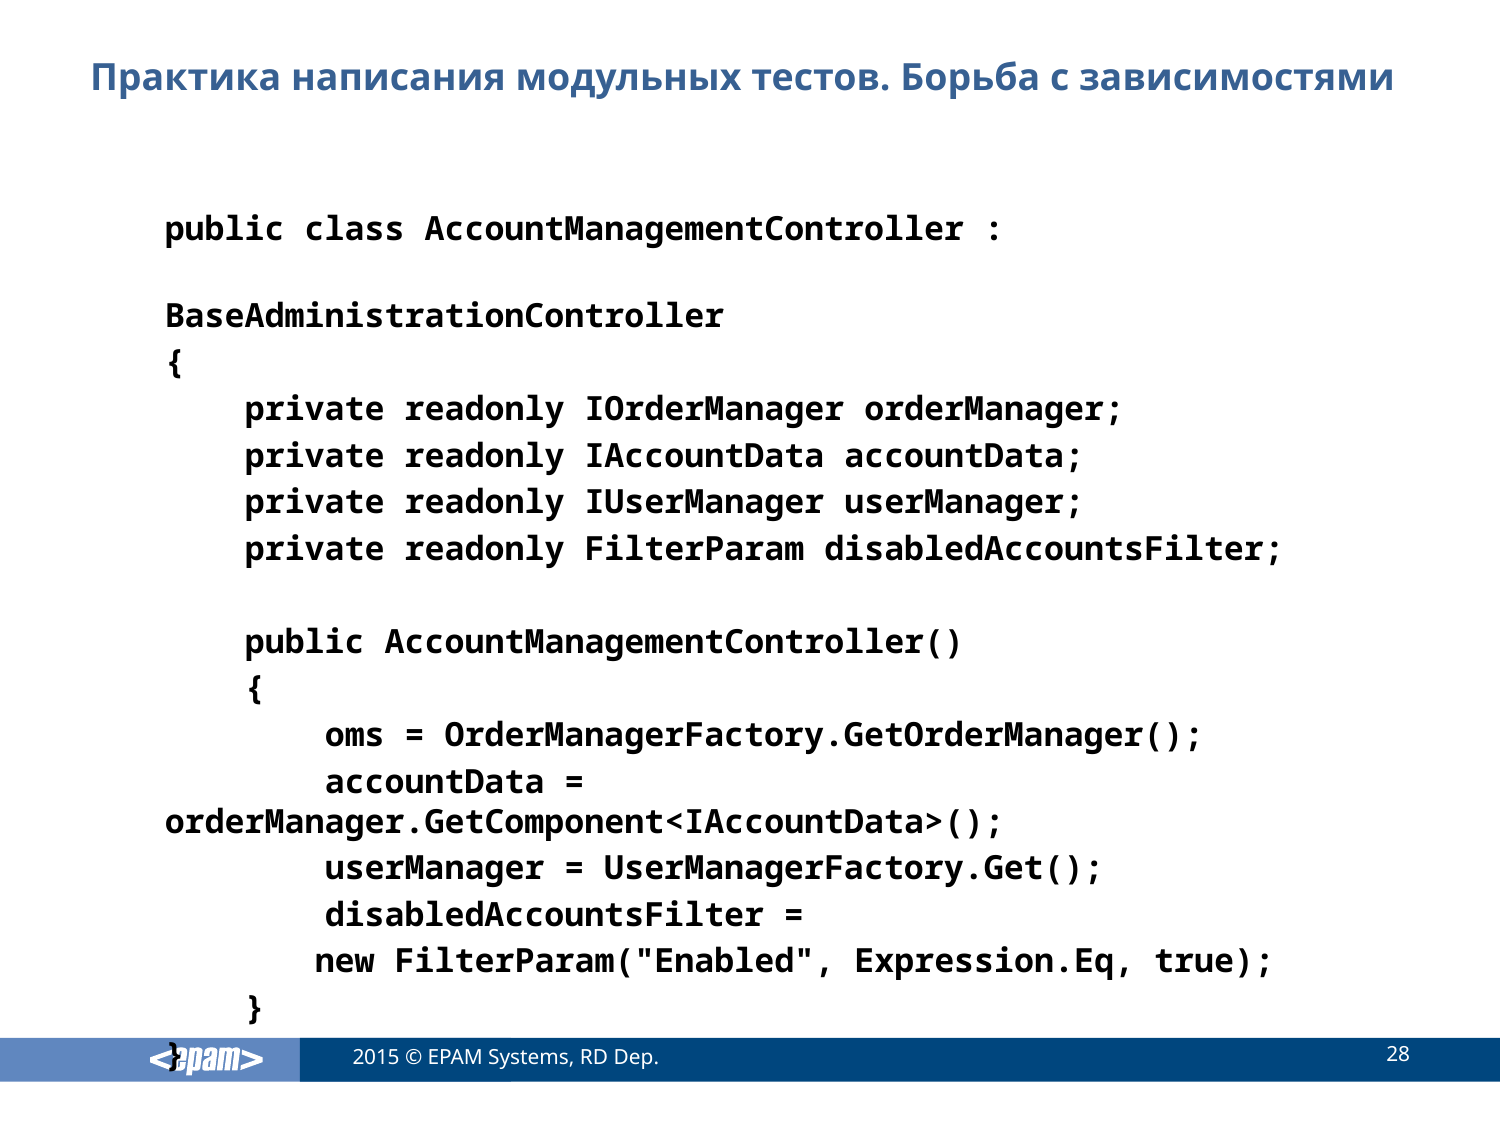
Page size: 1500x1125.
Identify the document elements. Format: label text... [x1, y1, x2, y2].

footer 2015 © EPAM Systems, RD Dep. [337, 1028, 738, 1088]
slide_number 28 [1262, 1025, 1425, 1085]
title Практика написания модульных тестов. Борьба с зависимостями [75, 45, 1425, 163]
list public class AccountManagementController : BaseAdministrationController { private readonly IOrderManager orderManager; private readonly IAccountData accountData; private readonly IUserManager userManager; private readonly FilterParam disabledAccountsFilter; public AccountManagementController() { oms = OrderManagerFactory.GetOrderManager(); accountData = orderManager.GetComponent<IAccountData>(); userManager = UserManagerFactory.Get(); disabledAccountsFilter = new FilterParam("Enabled", Expression.Eq, true); } } [150, 200, 1350, 988]
